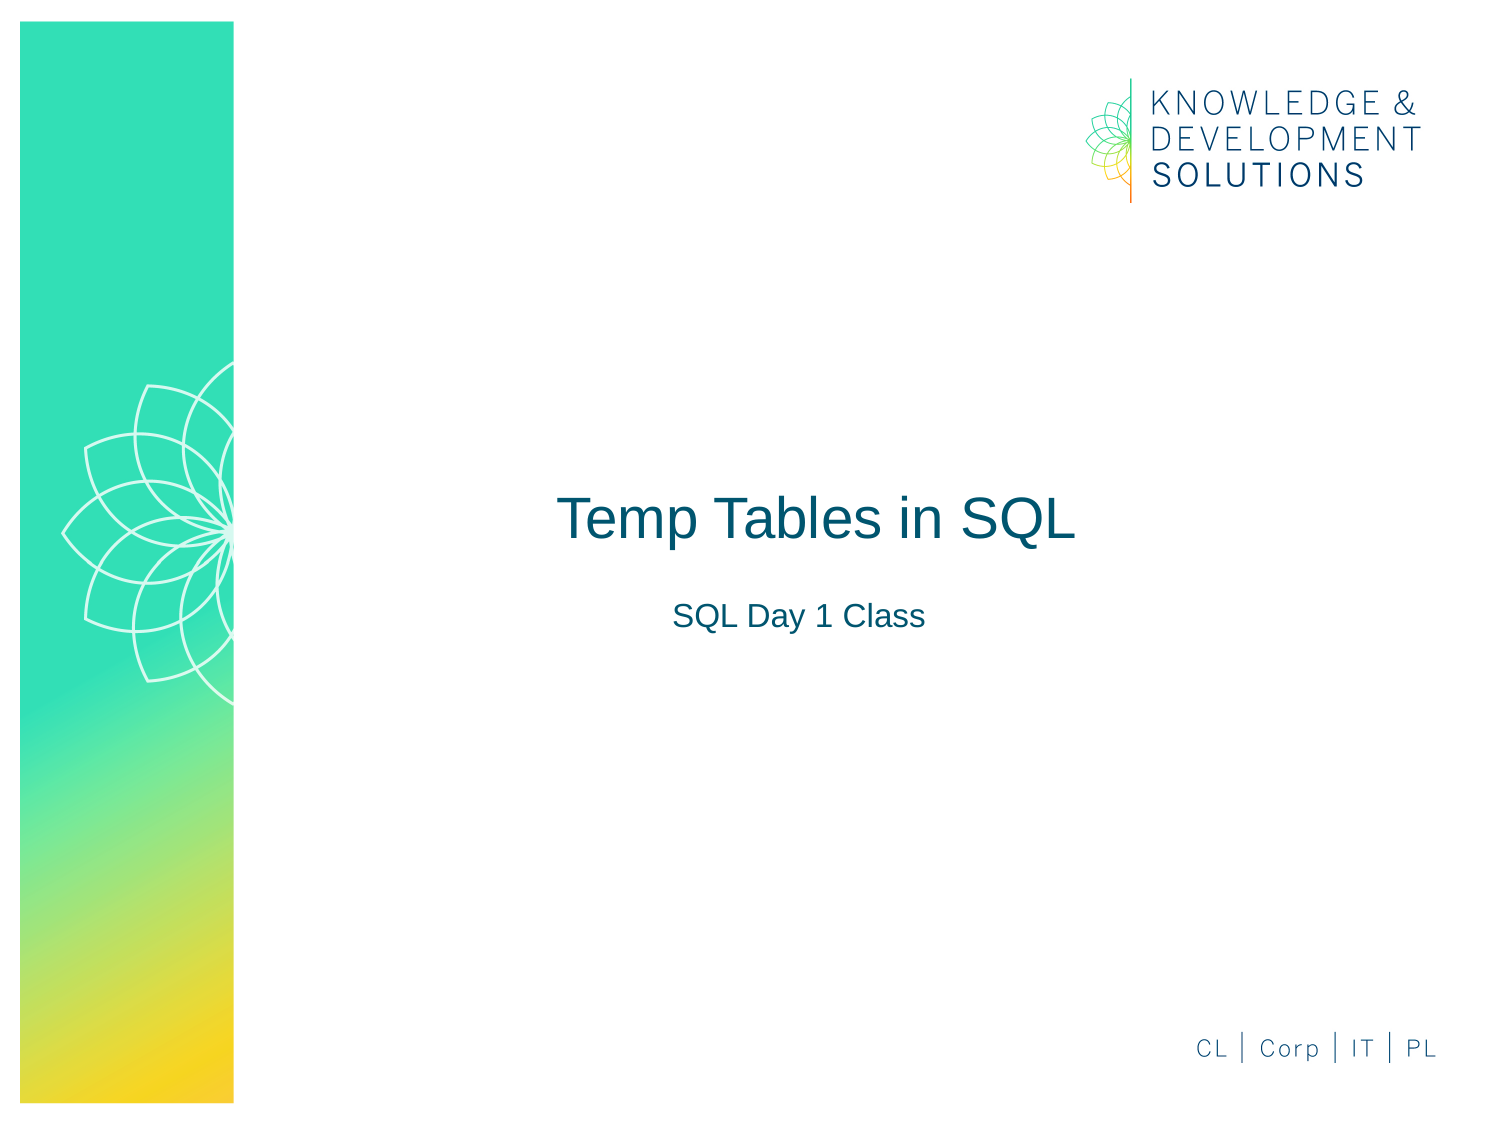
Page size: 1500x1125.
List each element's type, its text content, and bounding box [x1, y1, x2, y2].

title Temp Tables in SQL [291, 473, 1342, 539]
subtitle SQL Day 1 Class [274, 586, 1325, 642]
picture [0, 0, 1500, 1125]
